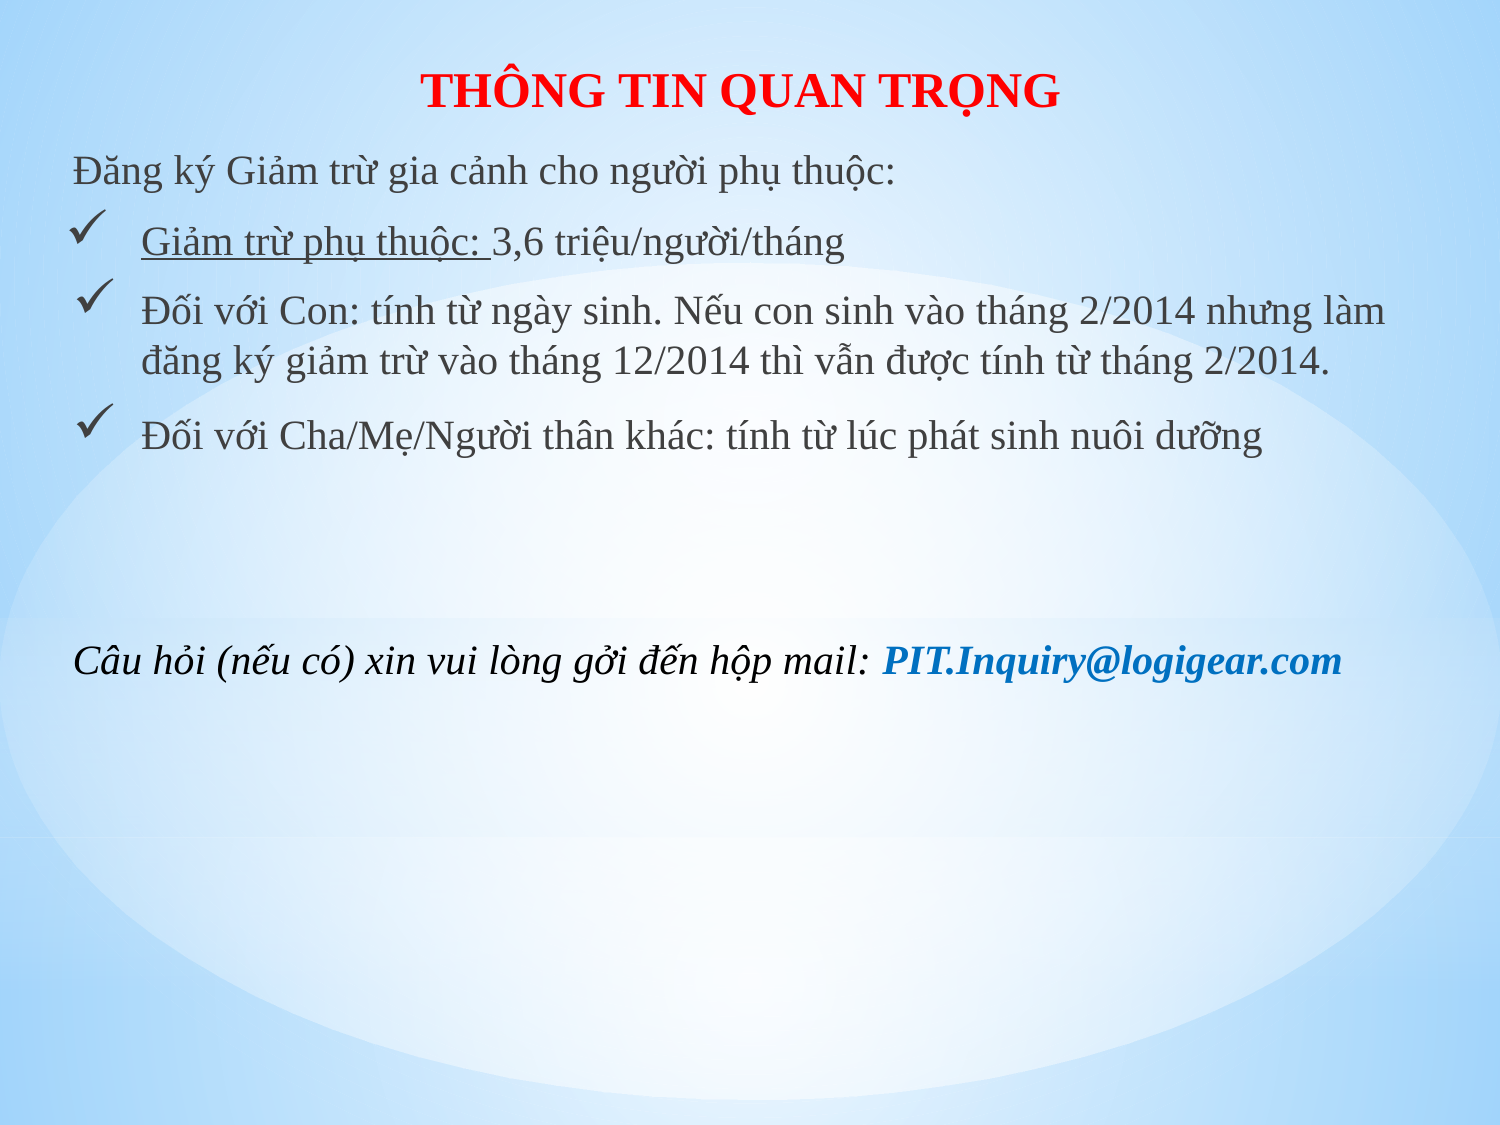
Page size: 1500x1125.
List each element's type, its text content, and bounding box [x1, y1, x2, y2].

text_box THÔNG TIN QUAN TRỌNG Đăng ký Giảm trừ gia cảnh cho người phụ thuộc: Giảm trừ phụ thuộc: 3,6 triệu/người/tháng Đối với Con: tính từ ngày sinh. Nếu con sinh vào tháng 2/2014 nhưng làm đăng ký giảm trừ vào tháng 12/2014 thì vẫn được tính từ tháng 2/2014. Đối với Cha/Mẹ/Người thân khác: tính từ lúc phát sinh nuôi dưỡng Câu hỏi (nếu có) xin vui lòng gởi đến hộp mail: PIT.Inquiry@logigear.com [50, 50, 1425, 725]
